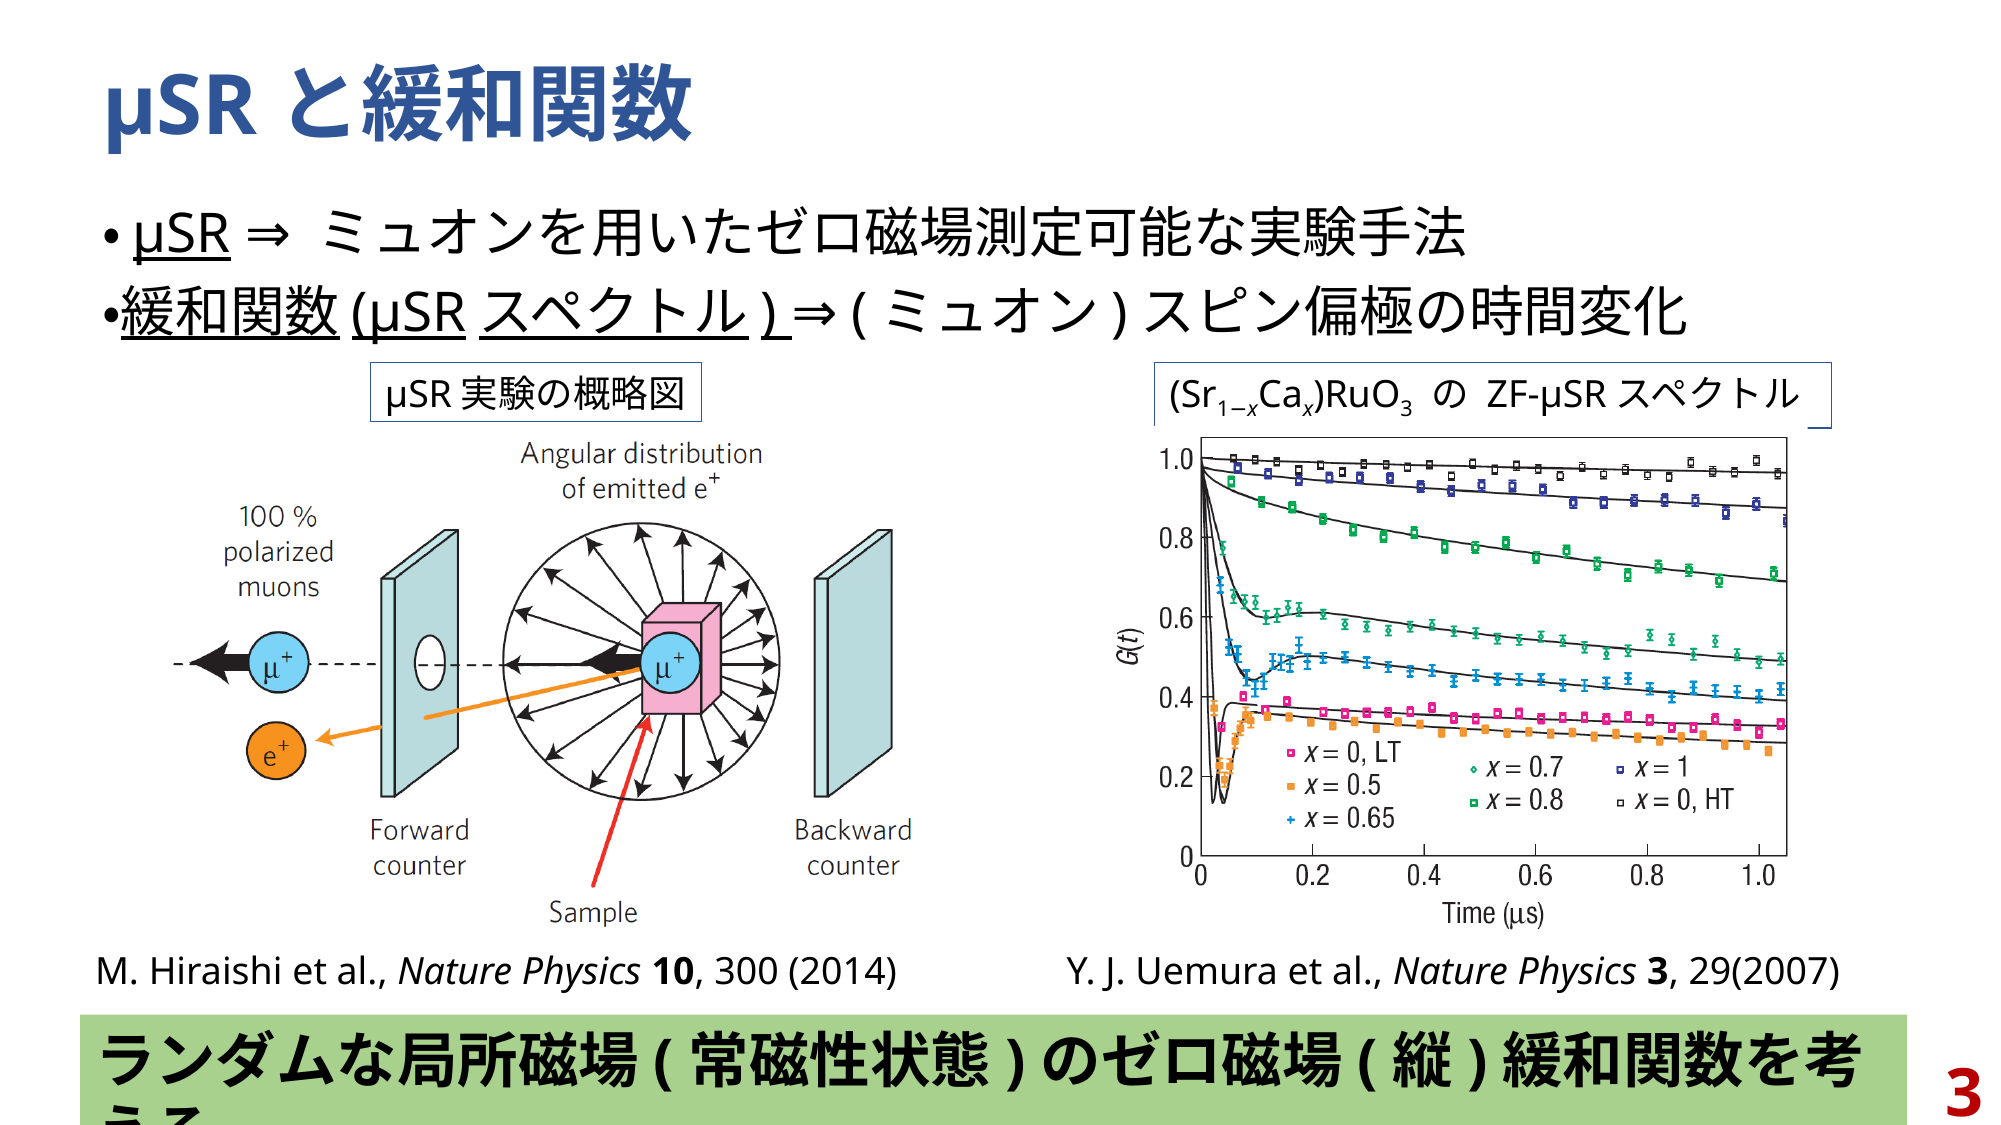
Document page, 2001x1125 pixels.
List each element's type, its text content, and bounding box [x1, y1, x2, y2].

picture [154, 426, 944, 940]
slide_number 3 [1908, 1065, 1999, 1125]
text_box Y. J. Uemura et al., Nature Physics 3, 29(2007) [1051, 939, 1938, 999]
text_box (Sr1−xCax)RuO3 の ZF-µSRスペクトル [1154, 362, 1832, 429]
text_box ランダムな局所磁場(常磁性状態)のゼロ磁場(縦)緩和関数を考える [80, 1014, 1908, 1125]
picture [1112, 426, 1808, 940]
title µSRと緩和関数 [87, 46, 1920, 169]
text_box M. Hiraishi et al., Nature Physics 10, 300 (2014) [80, 939, 1022, 999]
list ・µSR ⇒ ミュオンを用いたゼロ磁場測定可能な実験手法 ・緩和関数(µSRスペクトル) ⇒ (ミュオン)スピン偏極の時間変化 [87, 198, 1920, 352]
text_box µSR実験の概略図 [370, 362, 702, 422]
